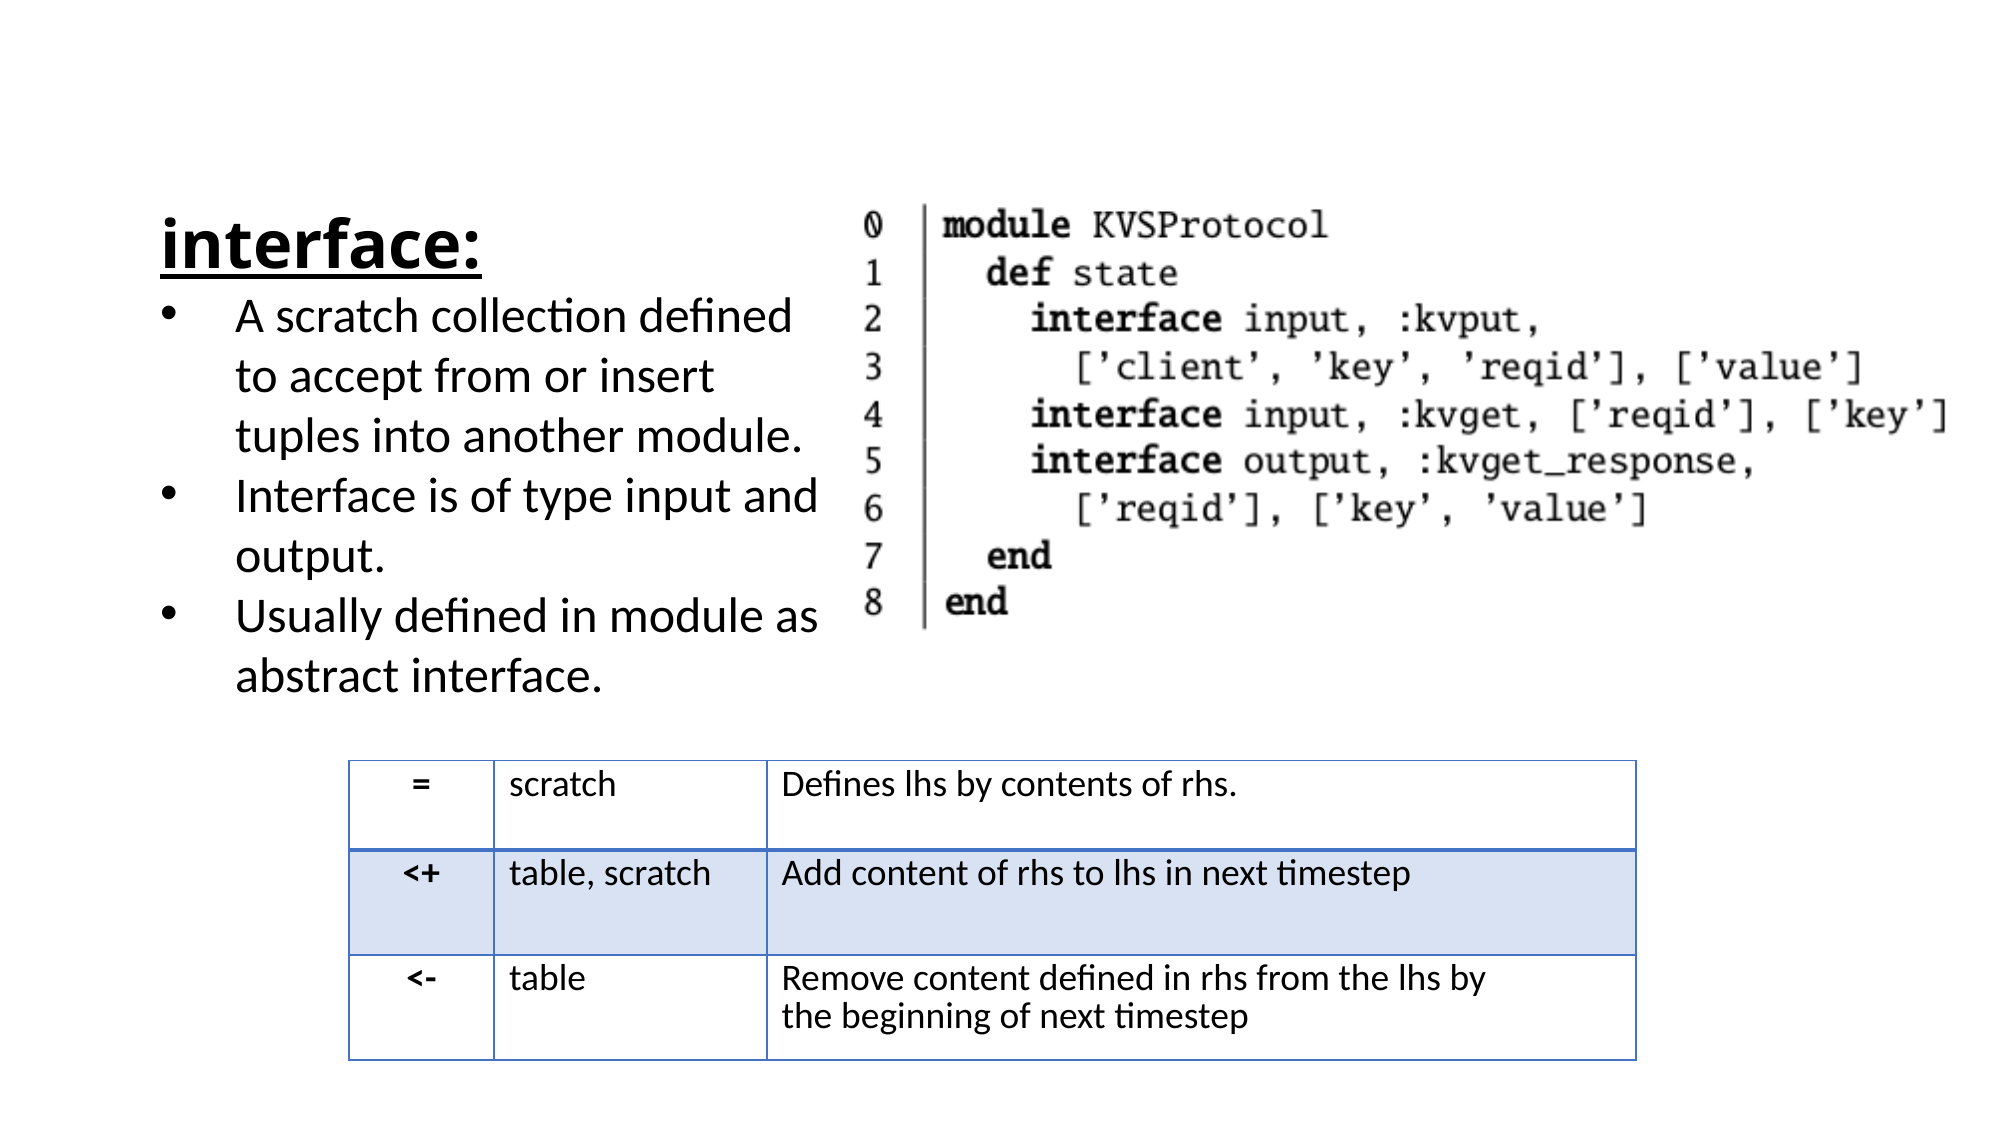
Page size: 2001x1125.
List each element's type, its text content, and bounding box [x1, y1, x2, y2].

table_cell Add content of rhs to lhs in next timestep​ ​ [768, 852, 1635, 954]
table_cell <-​ [350, 956, 493, 1059]
table_header scratch​ [495, 761, 766, 848]
table_header Defines lhs by contents of rhs.​ [768, 761, 1635, 848]
picture [845, 194, 1991, 665]
text_box interface: A scratch collection defined to accept from or insert tuples into another module. Interface is of type input and output. Usually defined in module as abstract interface. [145, 194, 846, 710]
table_cell Remove content defined in rhs from the lhs by the beginning of next timestep​ [768, 956, 1635, 1059]
table_cell table, scratch​ [495, 852, 766, 954]
table_header =​ [350, 761, 493, 848]
table_cell <+​ [350, 852, 493, 954]
table_cell table​ [495, 956, 766, 1059]
